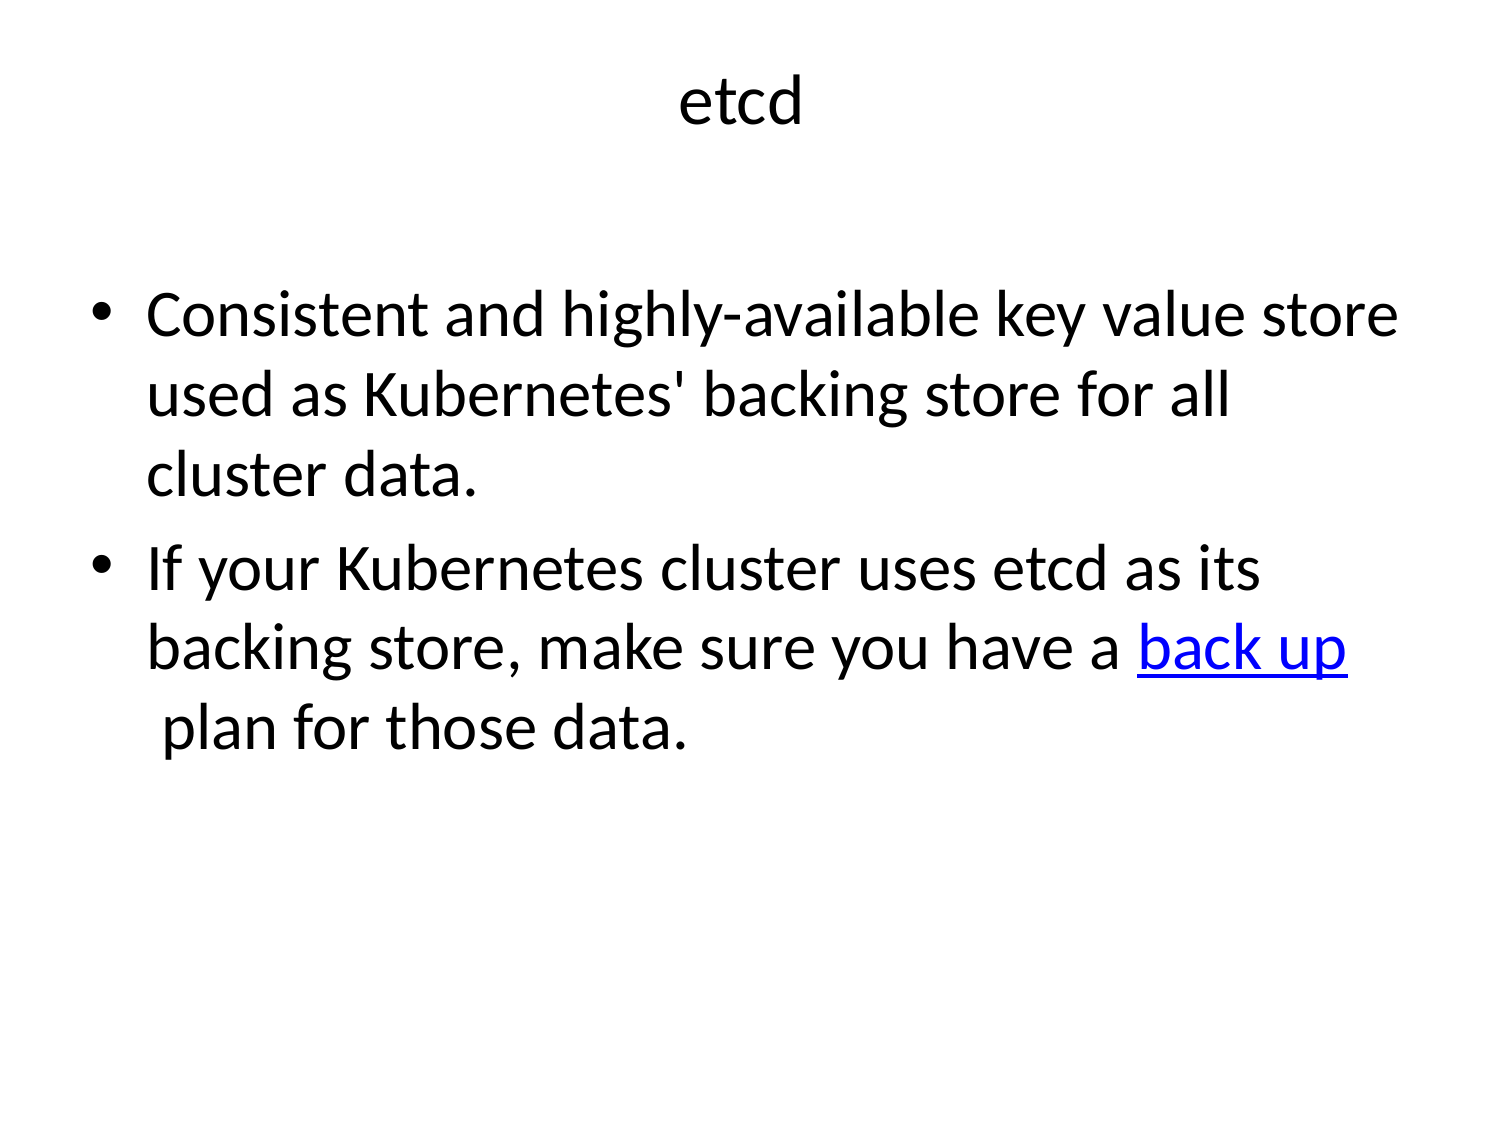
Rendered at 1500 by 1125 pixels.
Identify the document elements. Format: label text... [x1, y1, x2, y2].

title etcd [75, 45, 1425, 233]
list Consistent and highly-available key value store used as Kubernetes' backing store for all cluster data. If your Kubernetes cluster uses etcd as its backing store, make sure you have a back up plan for those data. [75, 262, 1425, 1005]
